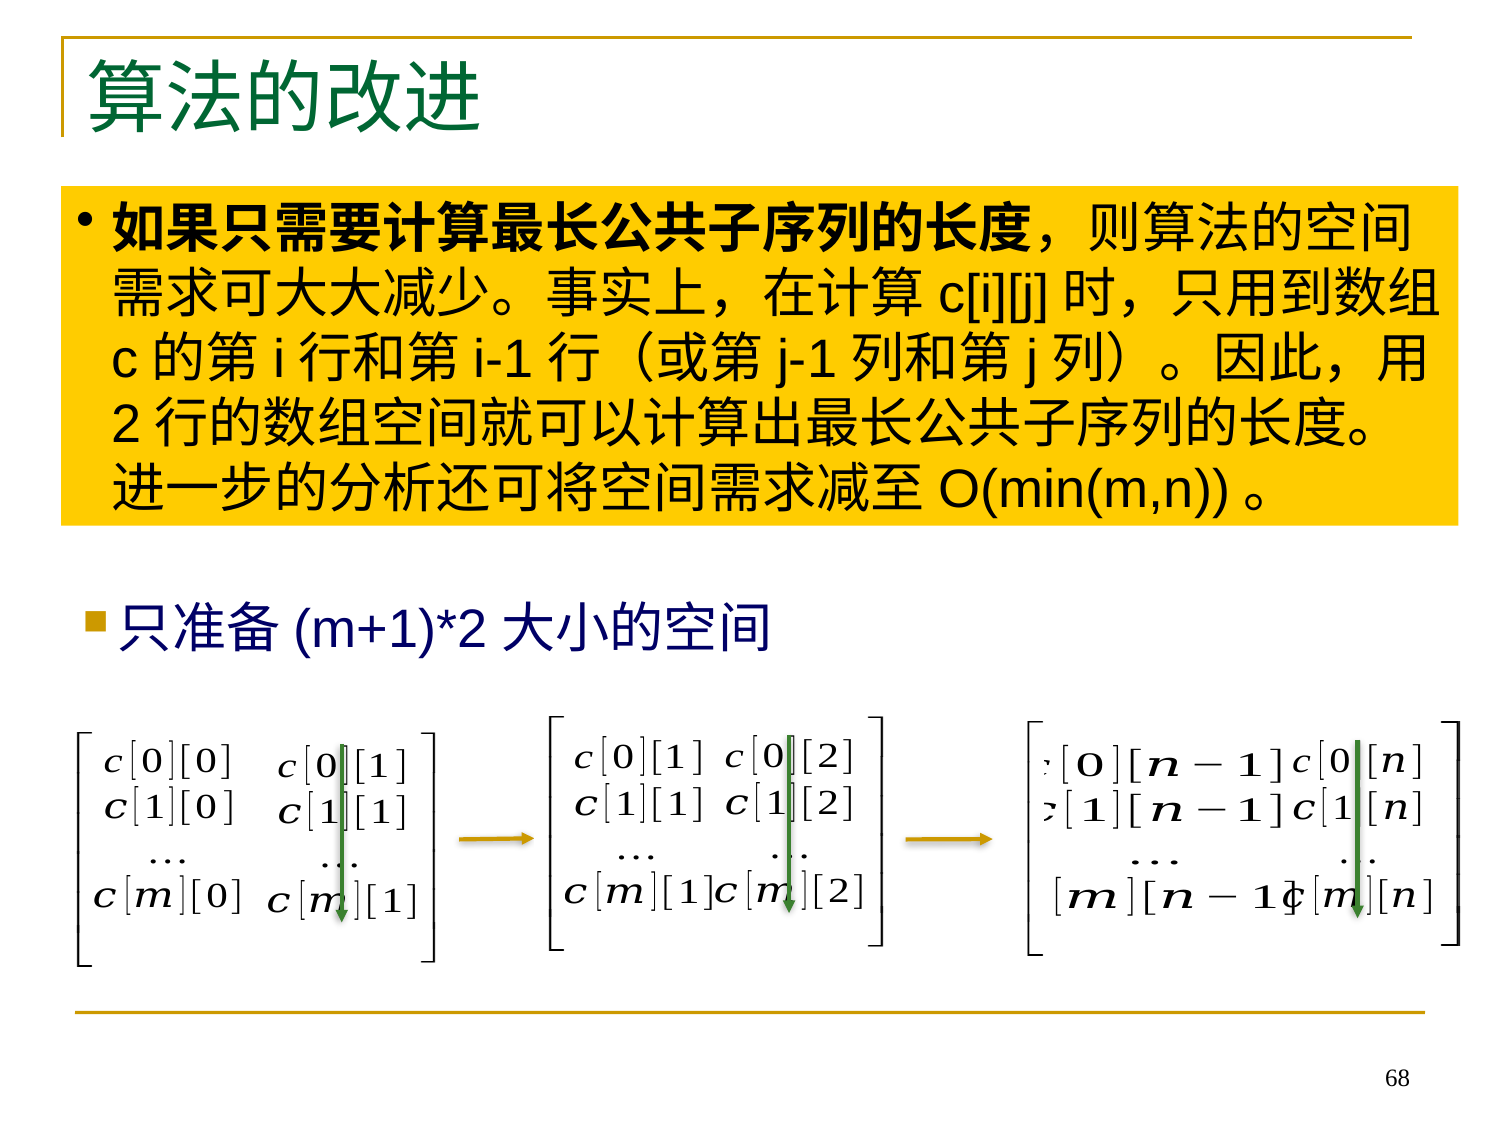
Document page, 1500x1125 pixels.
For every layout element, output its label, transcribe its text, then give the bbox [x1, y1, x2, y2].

slide_number 68 [1074, 1023, 1426, 1100]
picture [1012, 711, 1044, 977]
text_box 如果只需要计算最长公共子序列的长度，则算法的空间需求可大大减少。事实上，在计算c[i][j]时，只用到数组c的第i行和第i-1行（或第j-1列和第j列）。因此，用2行的数组空间就可以计算出最长公共子序列的长度。进一步的分析还可将空间需求减至O(min(m,n))。 [61, 186, 1459, 526]
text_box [534, 706, 891, 971]
text_box 算法的改进 [71, 19, 1123, 150]
picture [61, 722, 93, 987]
picture [416, 722, 444, 978]
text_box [1044, 711, 1471, 962]
text_box 只准备(m+1)*2大小的空间 [67, 585, 788, 666]
